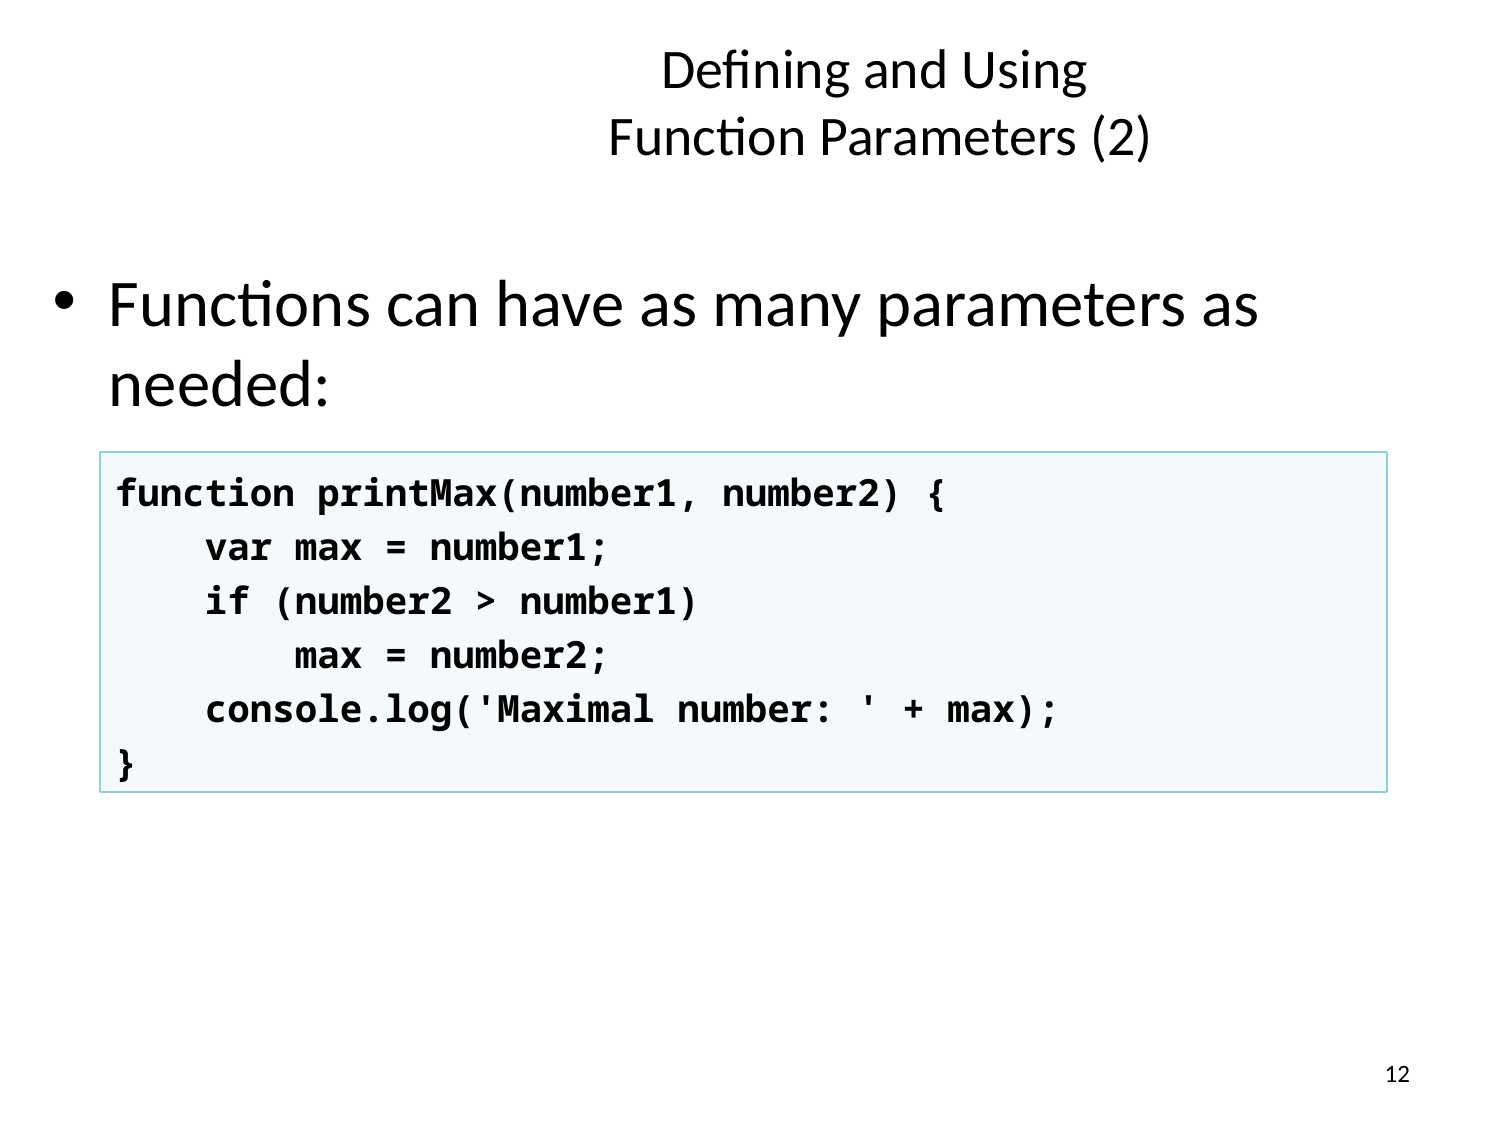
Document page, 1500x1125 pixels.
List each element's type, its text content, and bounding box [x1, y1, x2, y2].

text_box function printMax(number1, number2) { var max = number1; if (number2 > number1) max = number2; console.log('Maximal number: ' + max); } [100, 451, 1388, 792]
slide_number 12 [1074, 1042, 1425, 1103]
title Defining and Using Function Parameters (2) [300, 24, 1463, 175]
list Functions can have as many parameters as needed: [37, 251, 1463, 440]
